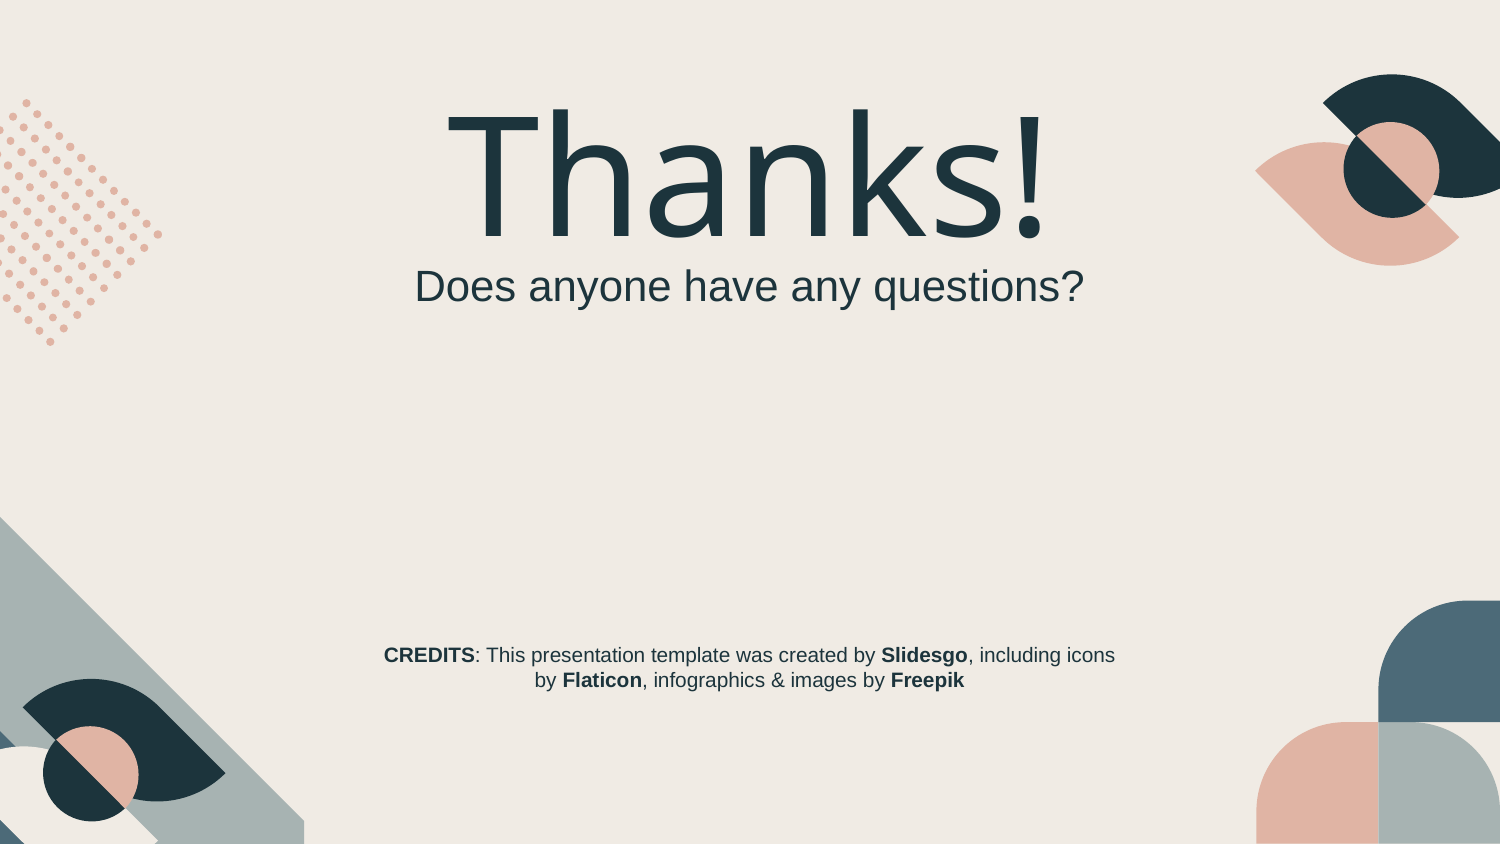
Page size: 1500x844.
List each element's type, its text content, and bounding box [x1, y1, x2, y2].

list Does anyone have any questions? [324, 255, 1176, 426]
title Thanks! [324, 90, 1176, 255]
